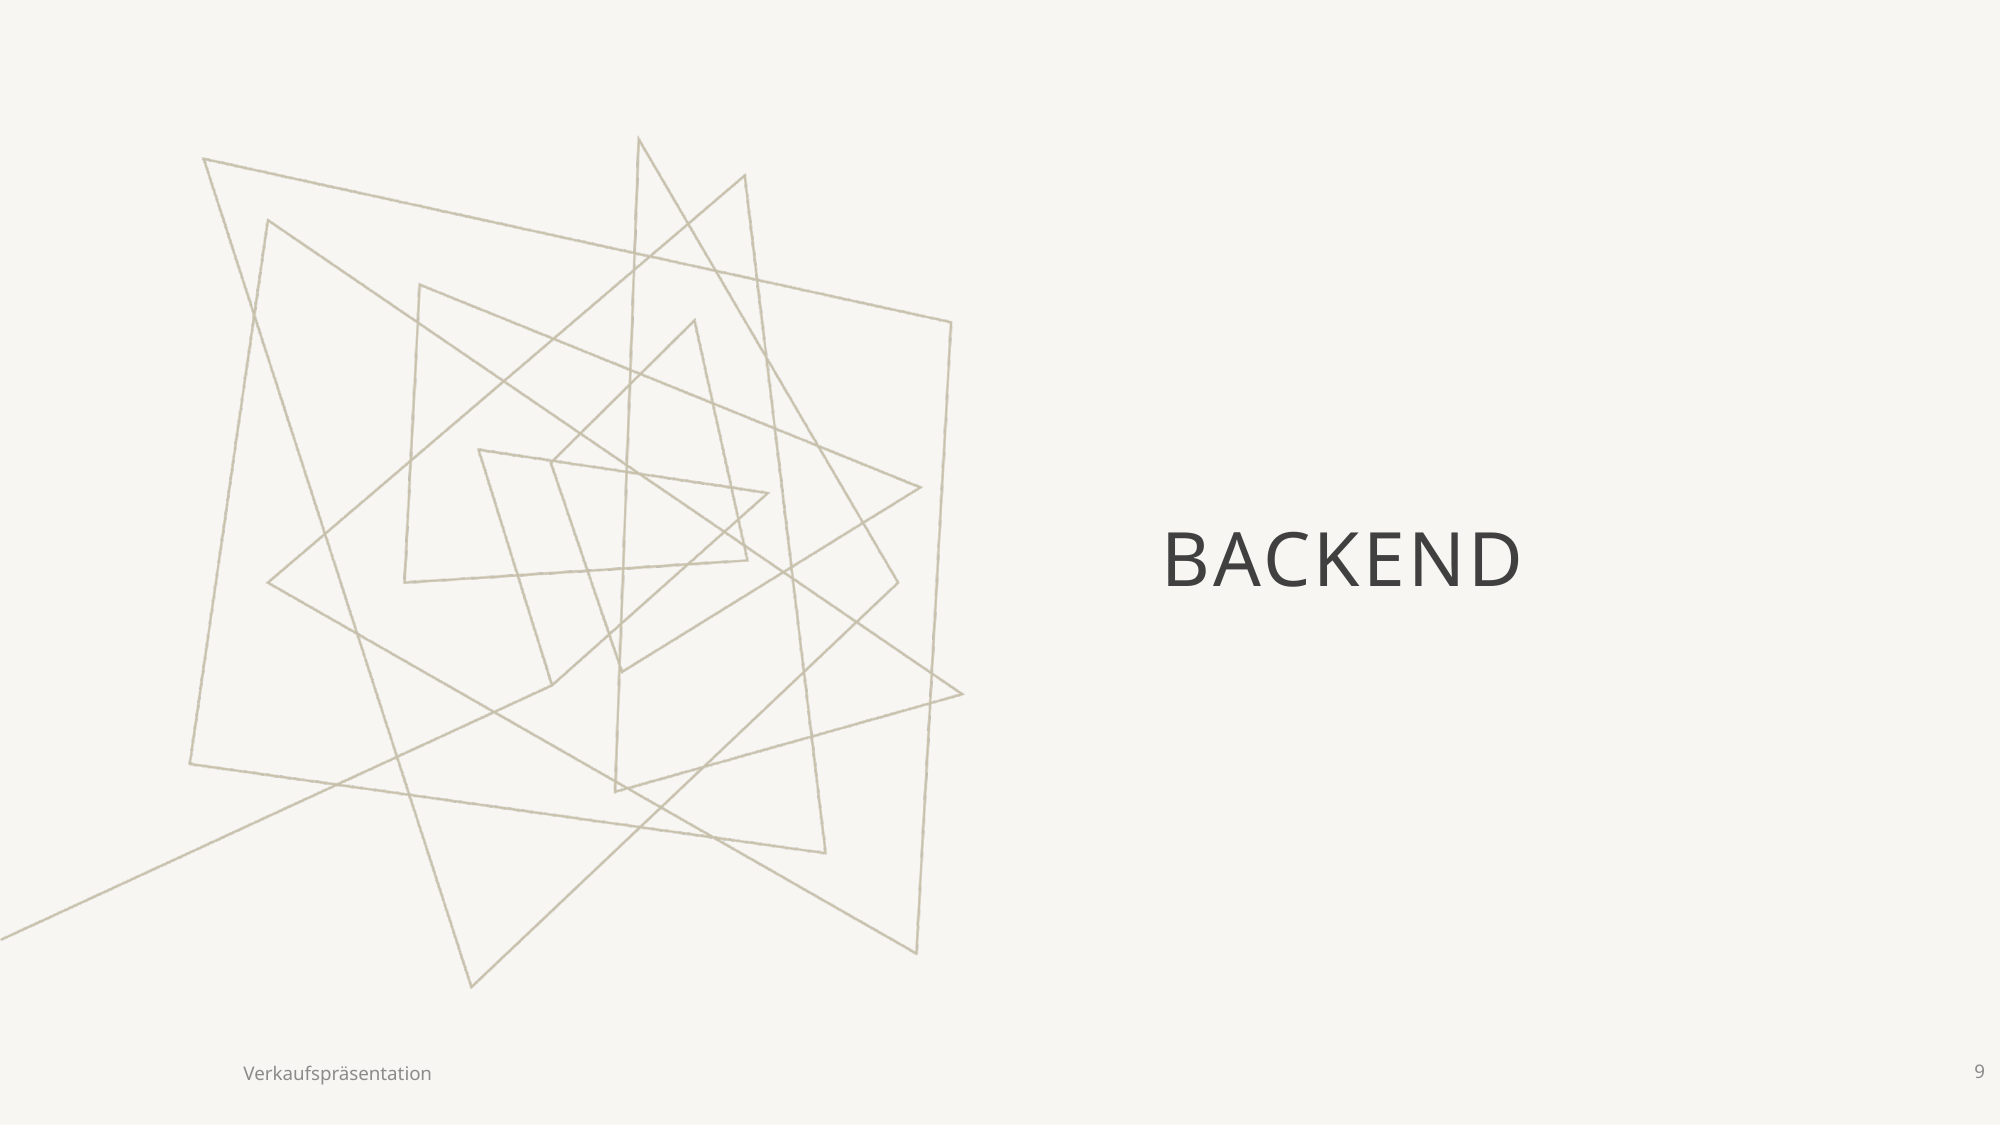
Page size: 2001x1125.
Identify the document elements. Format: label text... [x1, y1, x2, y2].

picture [0, 135, 965, 989]
title Backend [1146, 421, 1833, 704]
slide_number 9 [1550, 1042, 2000, 1103]
footer Verkaufspräsentation [0, 1042, 675, 1103]
